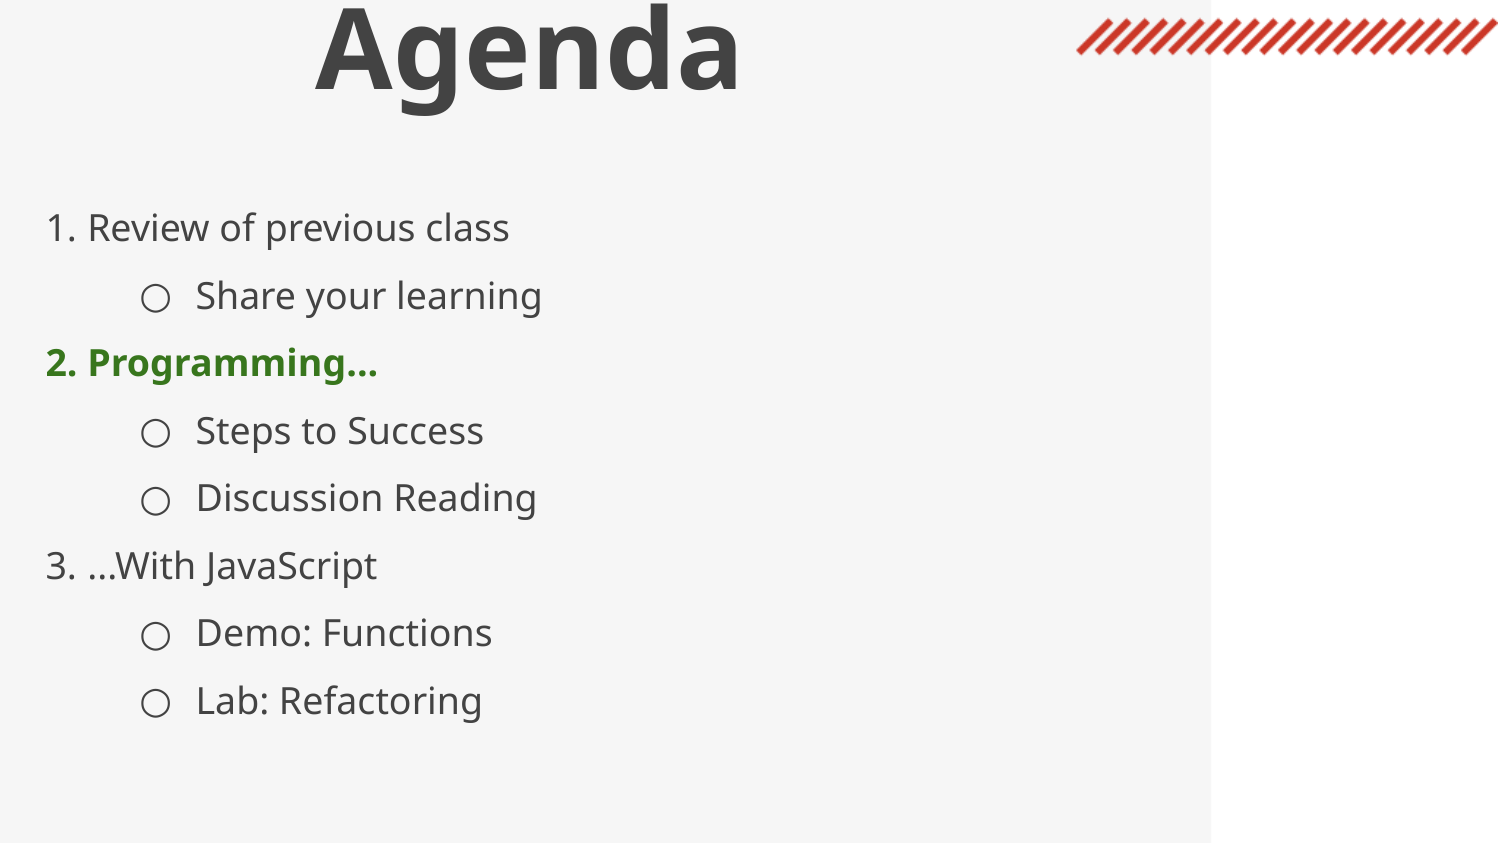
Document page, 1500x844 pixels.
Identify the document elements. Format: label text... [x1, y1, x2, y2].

text_box Agenda [0, 0, 1061, 149]
text_box Review of previous class Share your learning Programming... Steps to Success Discussion Reading ...With JavaScript Demo: Functions Lab: Refactoring [42, 178, 1061, 841]
picture [0, 0, 1498, 843]
